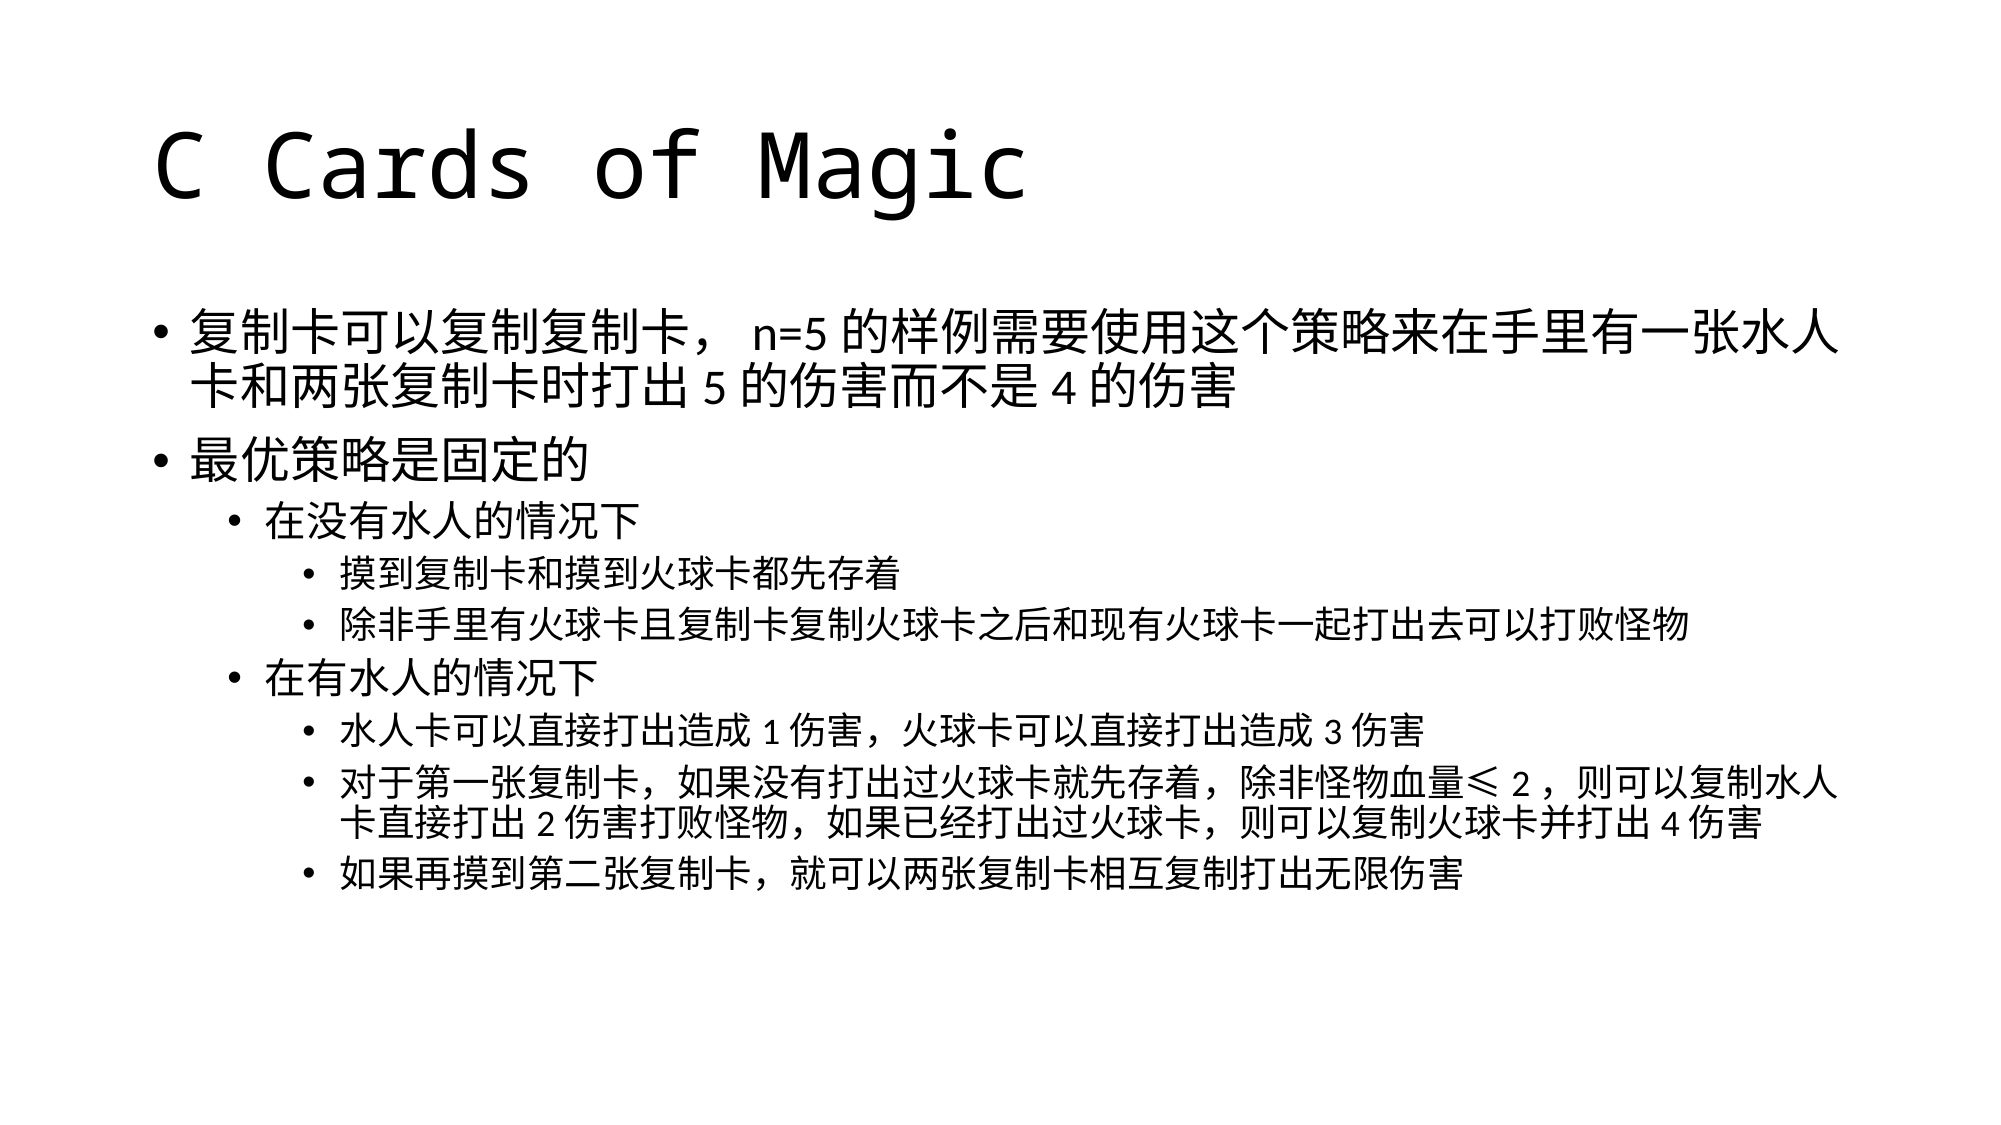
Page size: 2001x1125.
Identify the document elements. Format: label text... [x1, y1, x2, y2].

title C Cards of Magic [137, 59, 1863, 278]
list 复制卡可以复制复制卡，n=5的样例需要使用这个策略来在手里有一张水人卡和两张复制卡时打出5的伤害而不是4的伤害 最优策略是固定的 在没有水人的情况下 摸到复制卡和摸到火球卡都先存着 除非手里有火球卡且复制卡复制火球卡之后和现有火球卡一起打出去可以打败怪物 在有水人的情况下 水人卡可以直接打出造成1伤害，火球卡可以直接打出造成3伤害 对于第一张复制卡，如果没有打出过火球卡就先存着，除非怪物血量≤2，则可以复制水人卡直接打出2伤害打败怪物，如果已经打出过火球卡，则可以复制火球卡并打出4伤害 如果再摸到第二张复制卡，就可以两张复制卡相互复制打出无限伤害 [137, 299, 1863, 1014]
